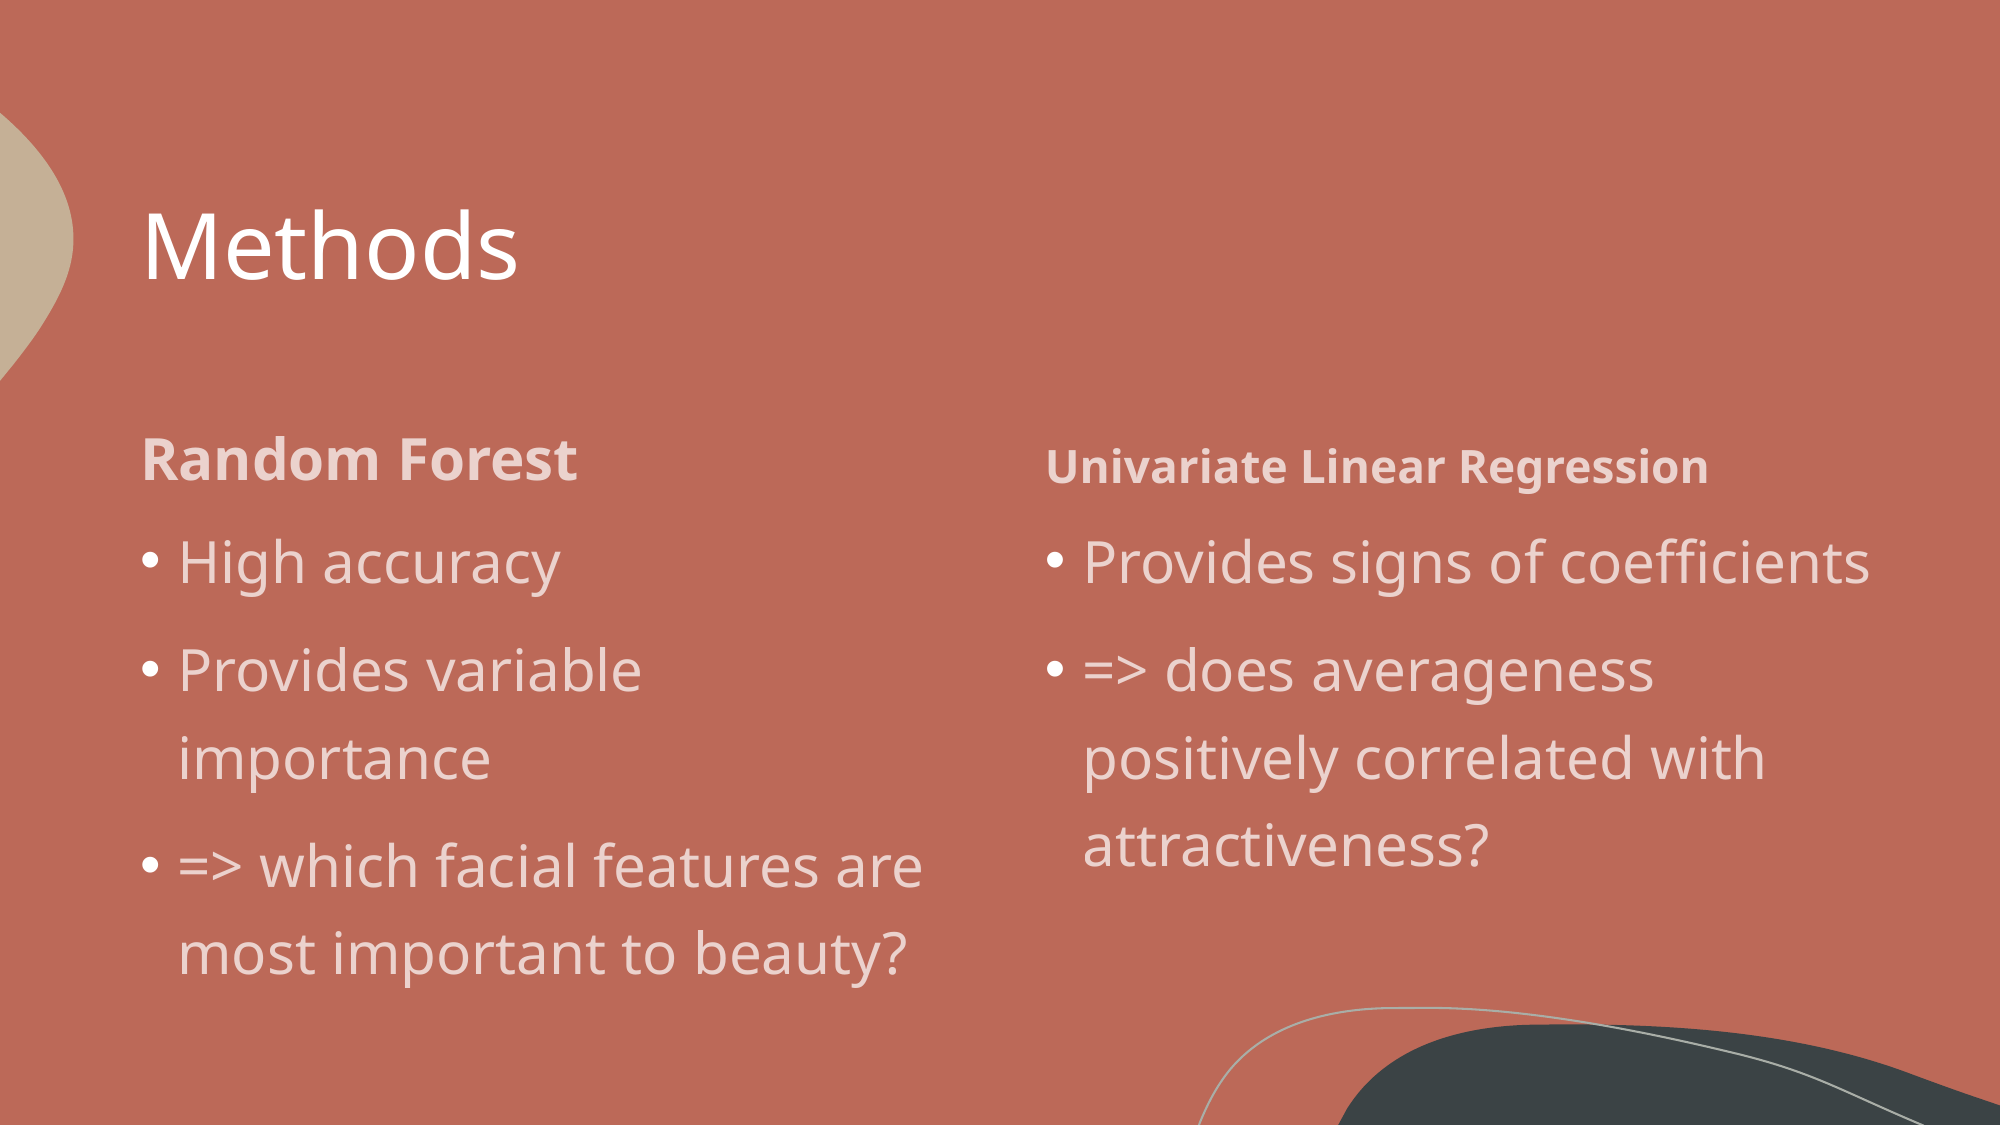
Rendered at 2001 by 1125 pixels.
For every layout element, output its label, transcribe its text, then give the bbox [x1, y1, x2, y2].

list Random Forest [125, 375, 970, 500]
list Provides signs of coefficients => does averageness positively correlated with attractiveness? [1029, 500, 1894, 1000]
title Methods [125, 125, 1875, 375]
list High accuracy Provides variable importance => which facial features are most important to beauty? [125, 500, 970, 1000]
list Univariate Linear Regression [1029, 375, 1875, 500]
